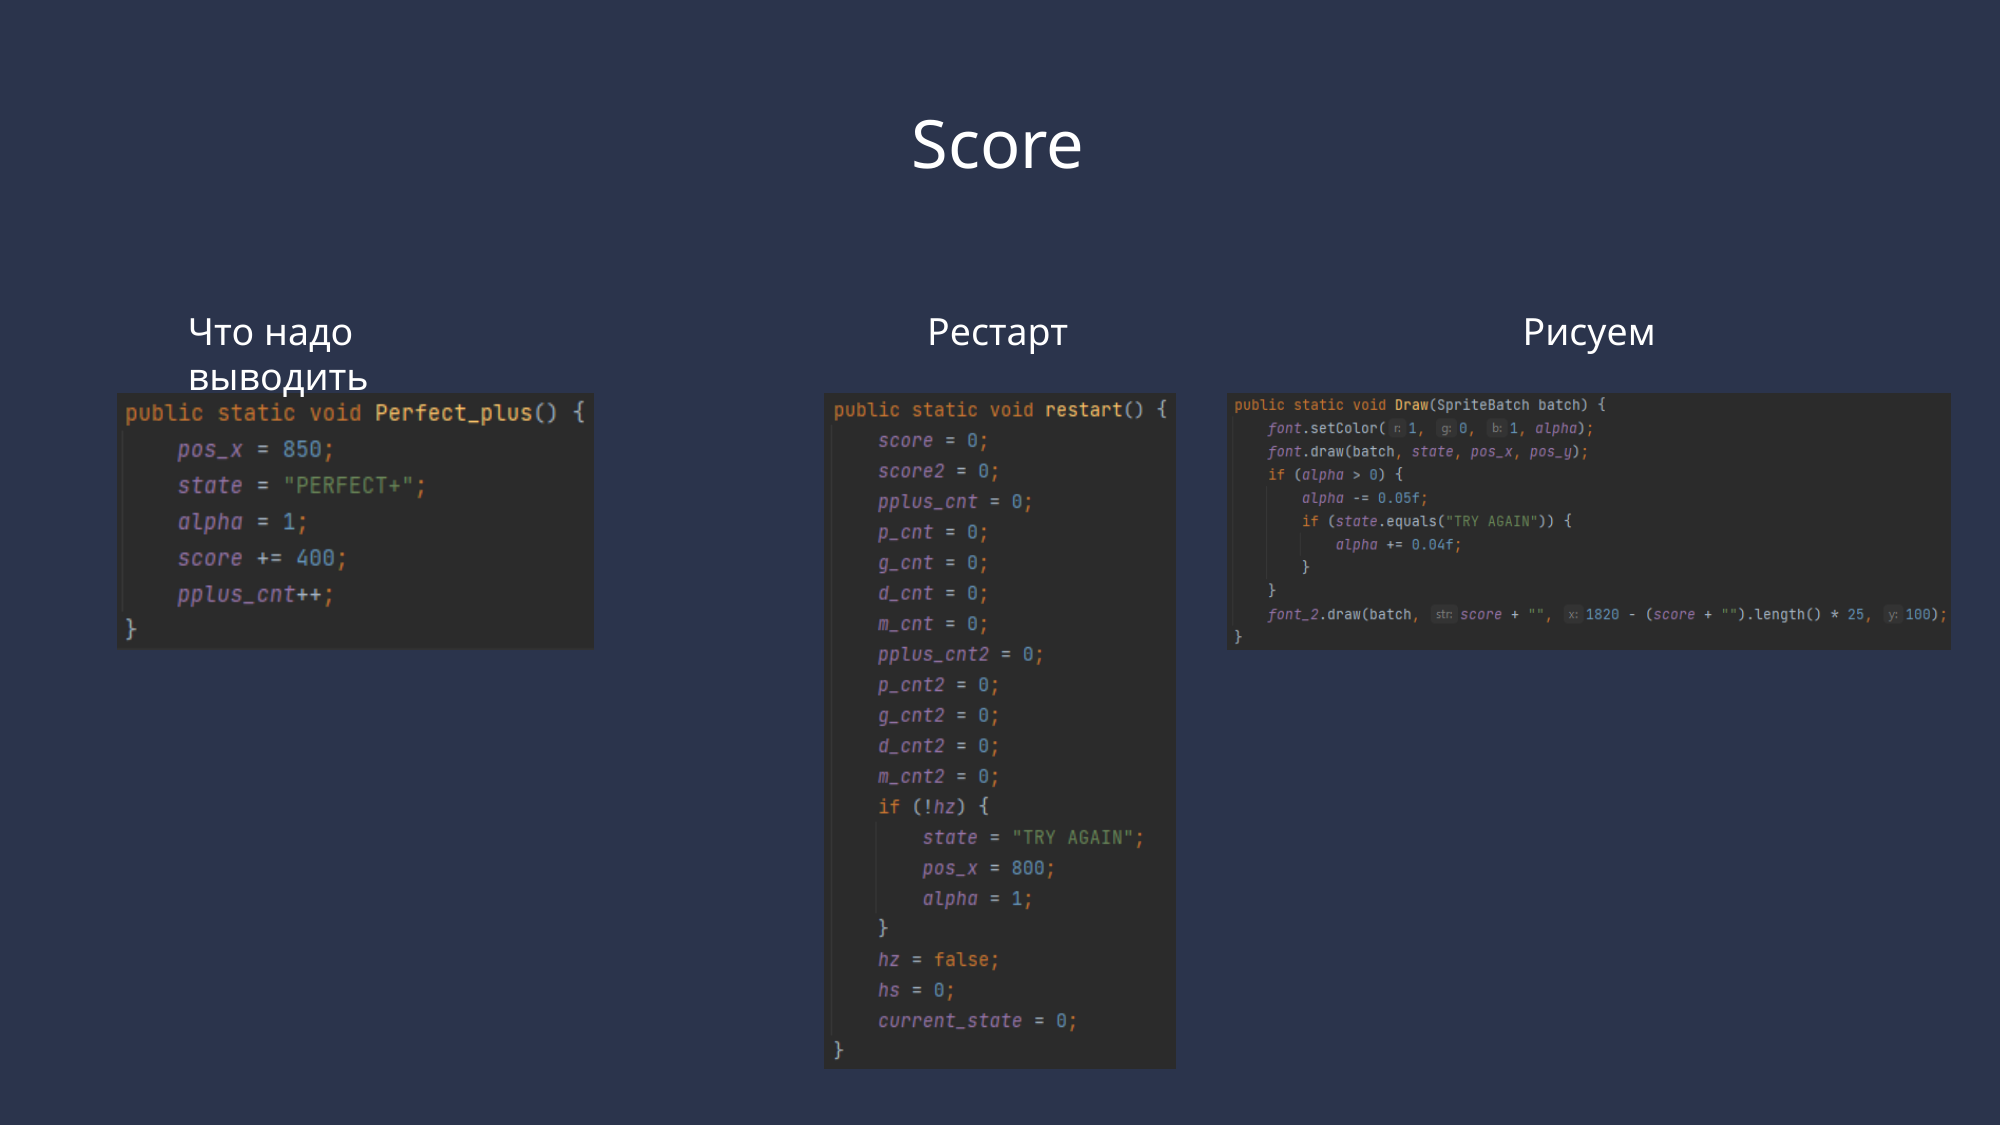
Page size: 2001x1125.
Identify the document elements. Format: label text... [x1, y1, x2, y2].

text_box Рестарт [912, 300, 1089, 361]
picture [117, 393, 594, 650]
picture [824, 393, 1176, 1069]
text_box Что надо выводить [172, 300, 540, 393]
text_box Рисуем [1507, 300, 1680, 361]
picture [1227, 393, 1951, 650]
title Score [118, 101, 1878, 205]
